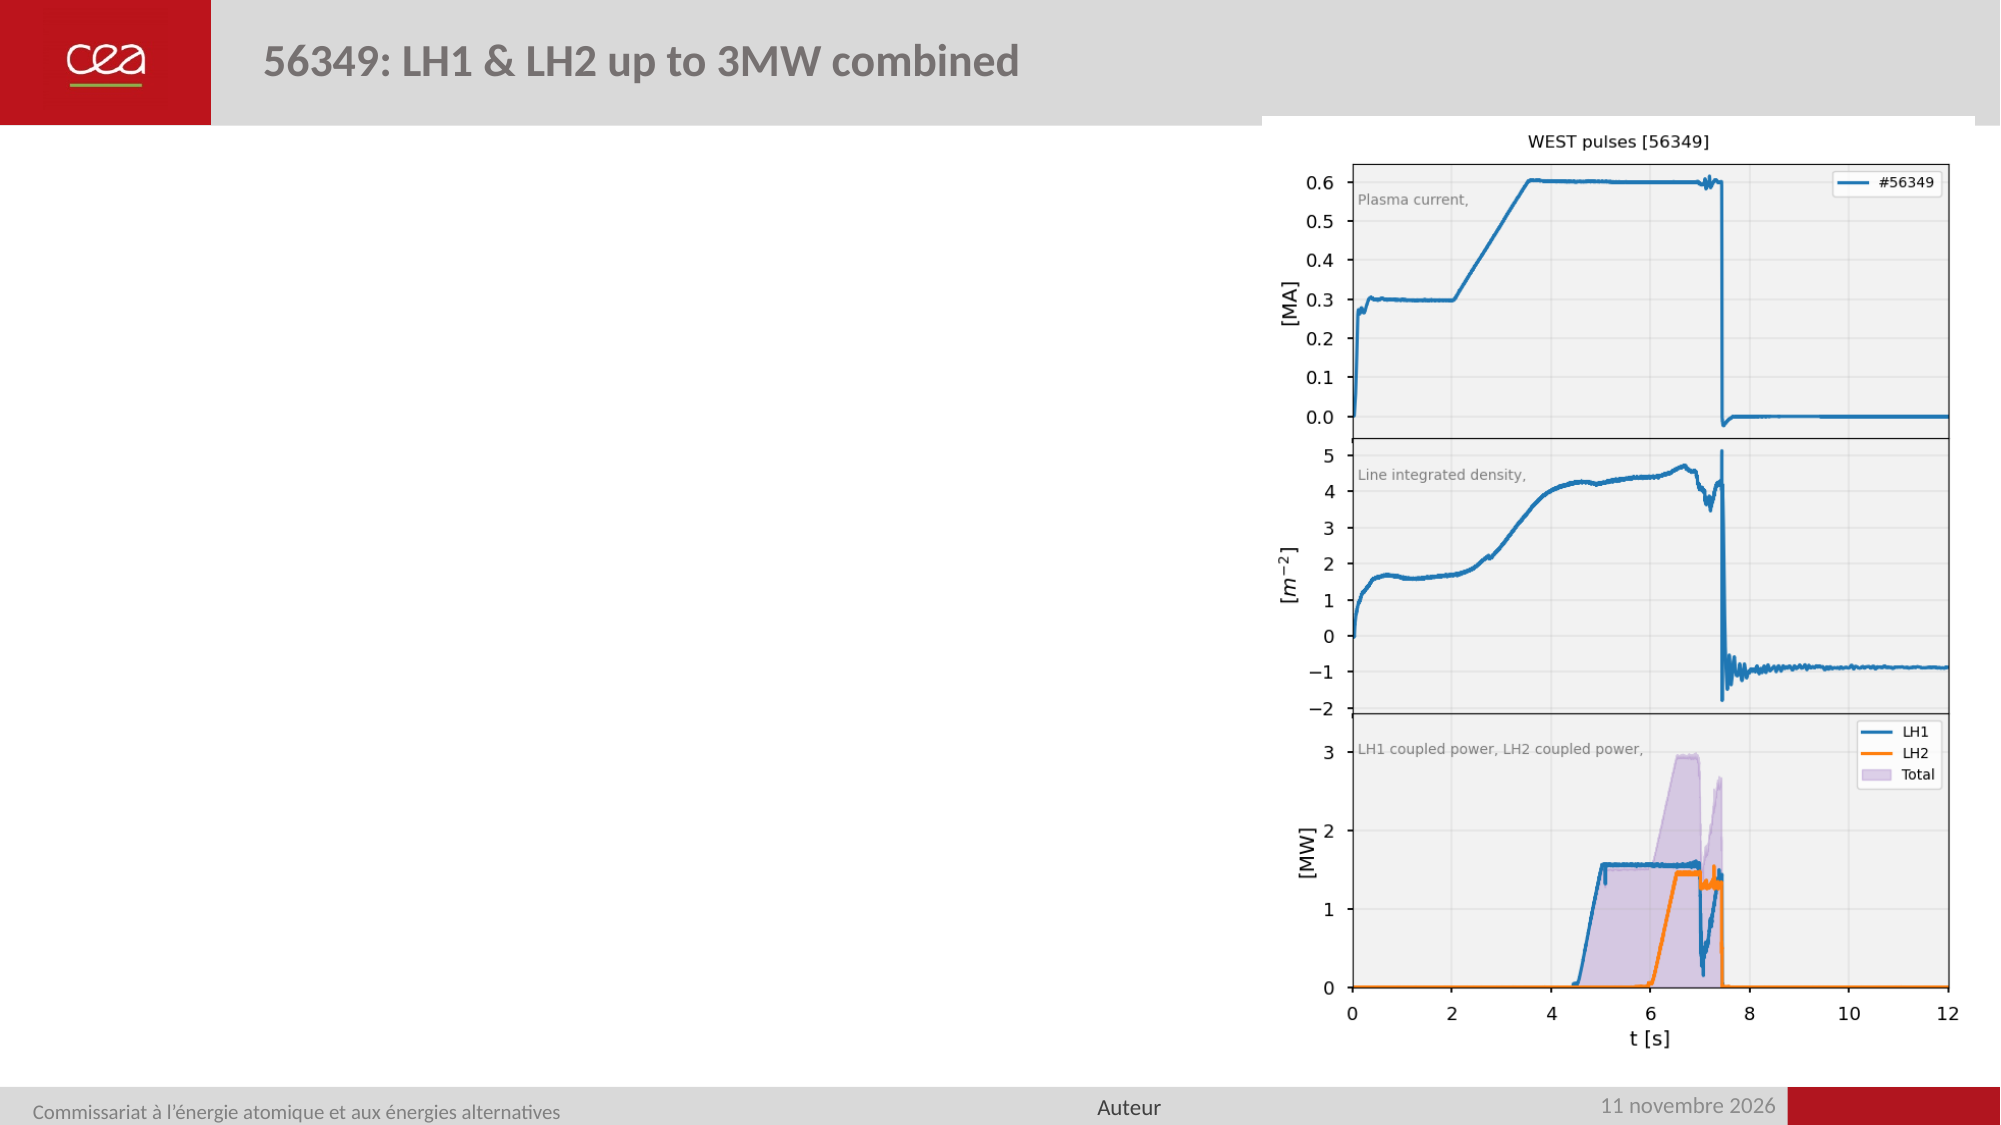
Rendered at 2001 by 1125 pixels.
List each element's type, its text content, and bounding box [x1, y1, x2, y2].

title 56349: LH1 & LH2 up to 3MW combined [242, 32, 1885, 95]
picture [43, 8, 168, 110]
picture [1262, 116, 1975, 1067]
